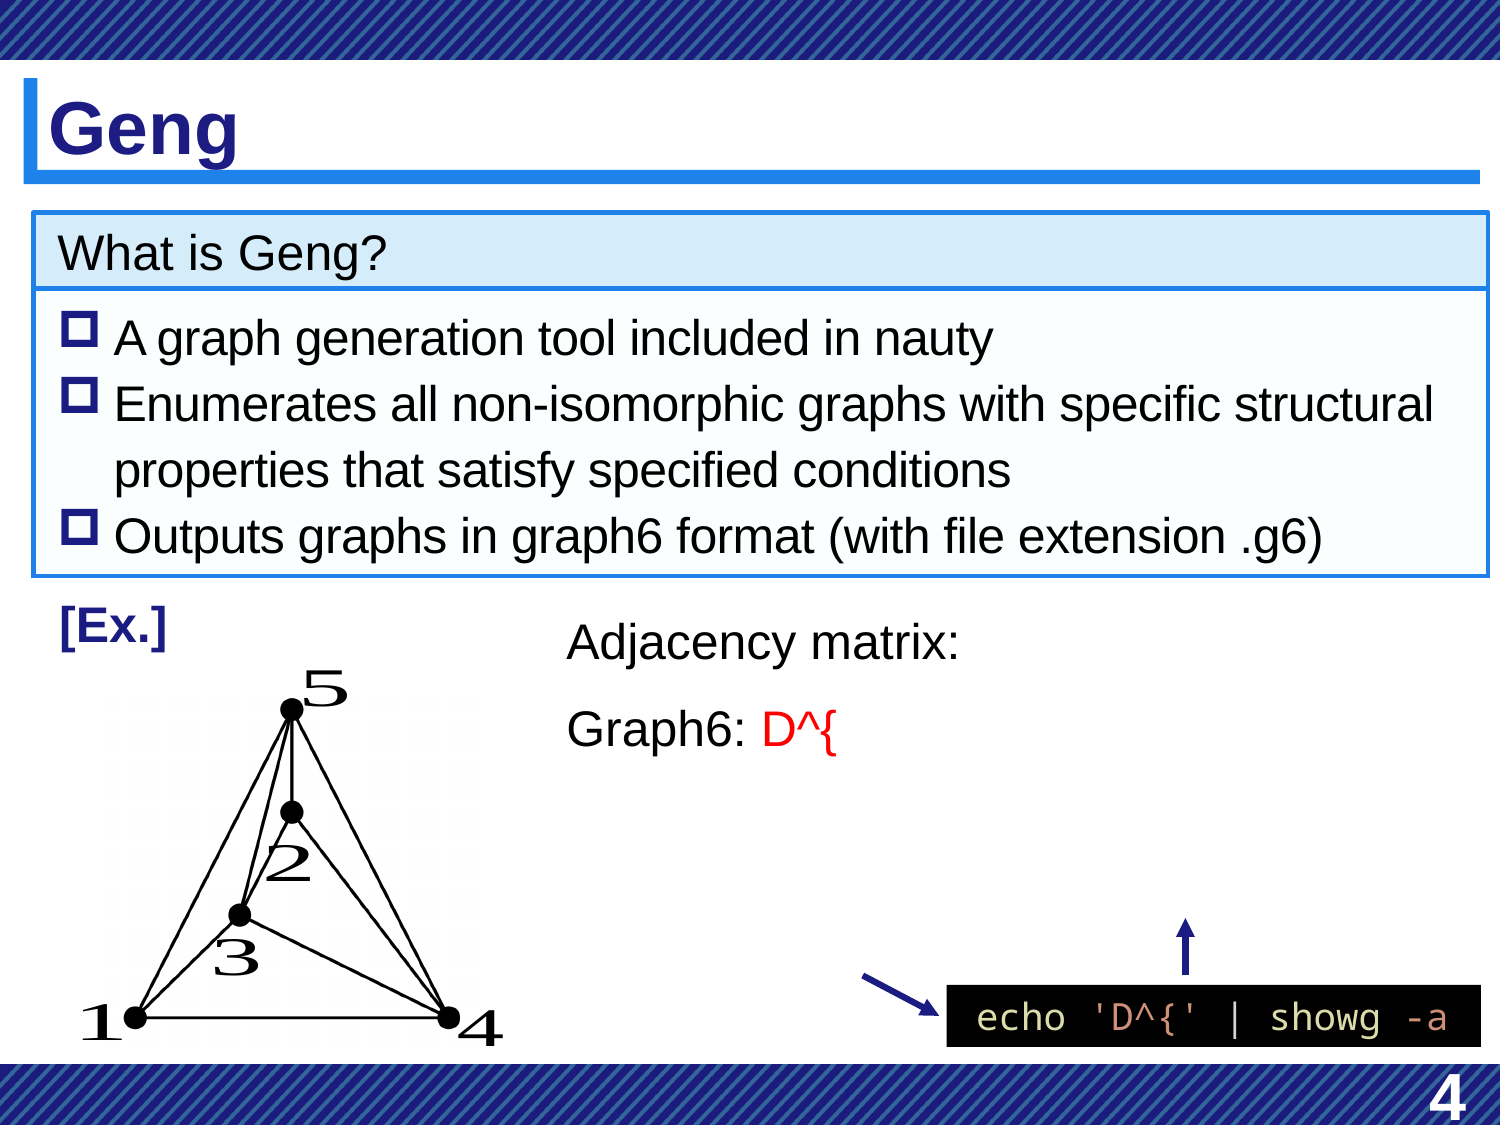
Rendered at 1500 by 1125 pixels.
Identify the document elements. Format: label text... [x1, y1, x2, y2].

text_box What is Geng? [33, 212, 1489, 289]
text_box A graph generation tool included in nauty Enumerates all non-isomorphic graphs with specific structural properties that satisfy specified conditions Outputs graphs in graph6 format (with file extension .g6) [32, 286, 1490, 577]
picture [0, 0, 1500, 60]
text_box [72, 657, 507, 1060]
slide_number 4 [1143, 1068, 1482, 1120]
title Geng [33, 71, 1469, 178]
text_box [Ex.] [44, 584, 183, 660]
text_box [862, 917, 1482, 1048]
picture [0, 1064, 1500, 1125]
